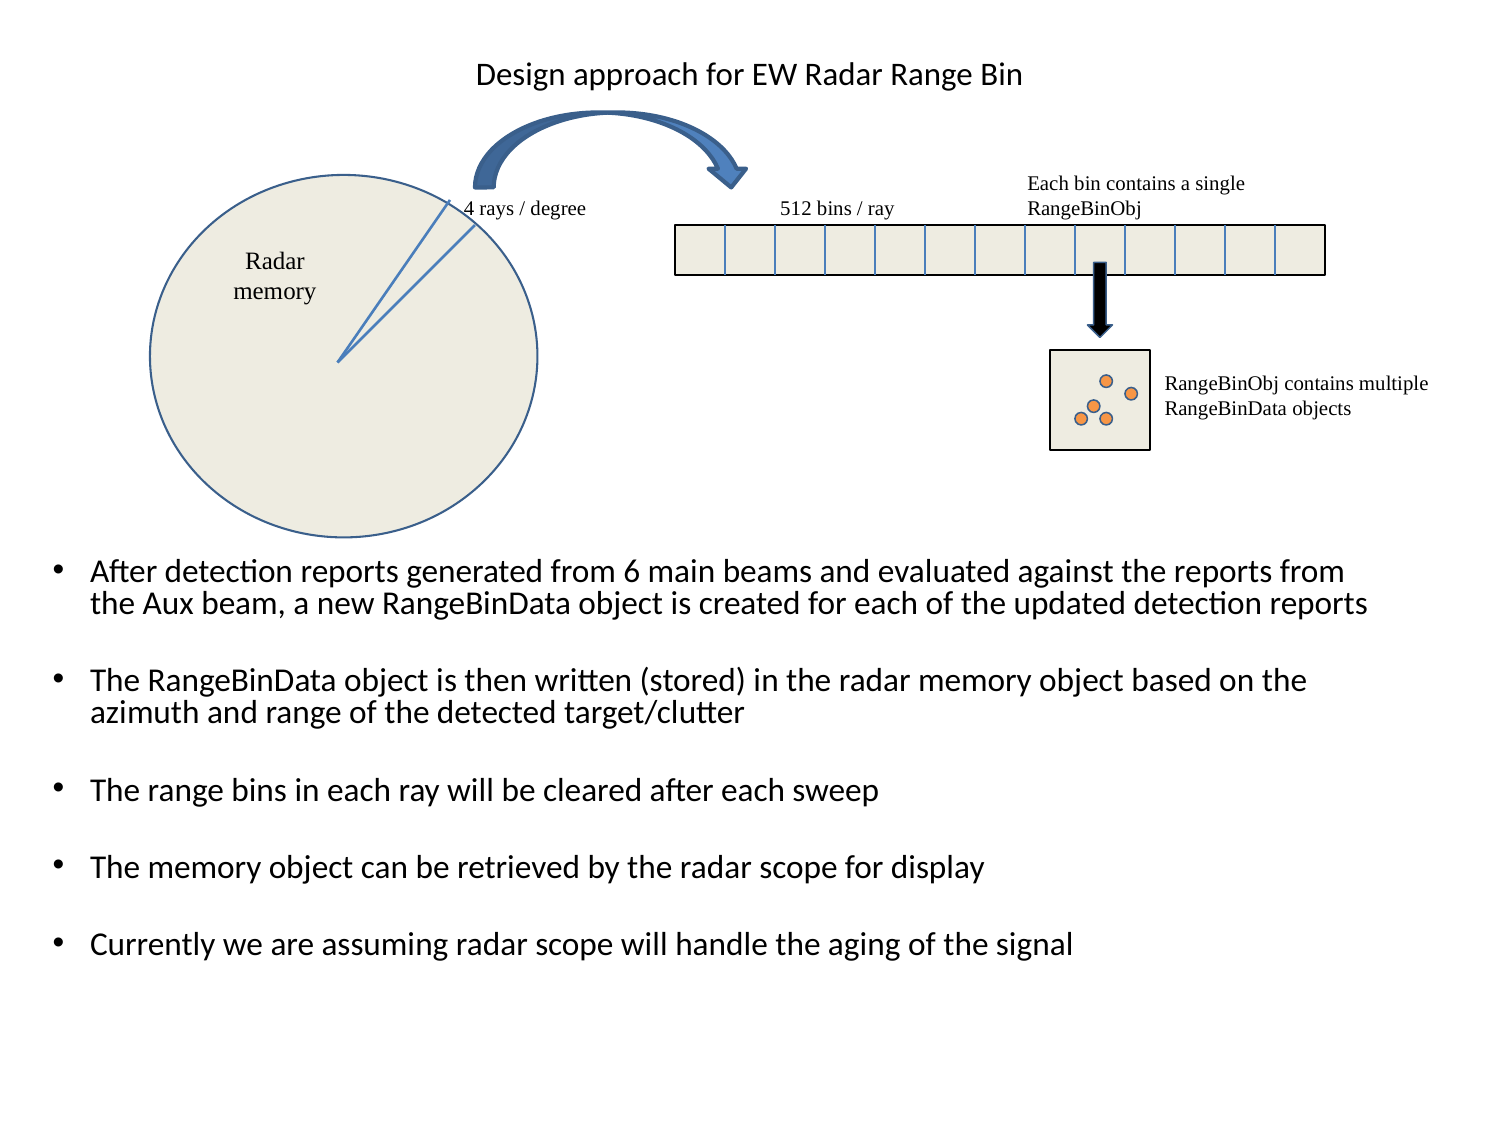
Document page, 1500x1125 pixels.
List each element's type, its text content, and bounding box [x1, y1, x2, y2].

text_box [1097, 410, 1115, 427]
text_box [925, 223, 1023, 277]
text_box [1126, 228, 1173, 277]
text_box [1097, 372, 1115, 390]
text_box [337, 199, 451, 224]
text_box After detection reports generated from 6 main beams and evaluated against the reports from the Aux beam, a new RangeBinData object is created for each of the updated detection reports The RangeBinData object is then written (stored) in the radar memory object based on the azimuth and range of the detected target/clutter The range bins in each ray will be cleared after each sweep The memory object can be retrieved by the radar scope for display Currently we are assuming radar scope will handle the aging of the signal [37, 549, 1388, 1013]
text_box [1085, 260, 1115, 340]
text_box [1226, 228, 1273, 277]
text_box [673, 223, 773, 277]
text_box [1122, 385, 1140, 403]
text_box 512 bins / ray [750, 187, 925, 228]
text_box [1026, 228, 1073, 277]
text_box [776, 228, 823, 277]
text_box Each bin contains a single RangeBinObj [1012, 162, 1275, 228]
text_box Radar memory [187, 237, 331, 313]
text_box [337, 224, 476, 363]
text_box RangeBinObj contains multiple RangeBinData objects [1149, 362, 1463, 428]
text_box [472, 110, 748, 190]
text_box 4 rays / degree [437, 187, 613, 228]
text_box [1072, 410, 1090, 427]
text_box [1076, 228, 1123, 277]
text_box [1085, 397, 1102, 415]
text_box [1048, 348, 1152, 452]
text_box [876, 228, 923, 277]
text_box Design approach for EW Radar Range Bin [74, 45, 1425, 100]
text_box [826, 228, 873, 277]
text_box [147, 228, 540, 540]
text_box [1275, 223, 1327, 277]
text_box [1176, 228, 1223, 277]
text_box [194, 172, 437, 237]
